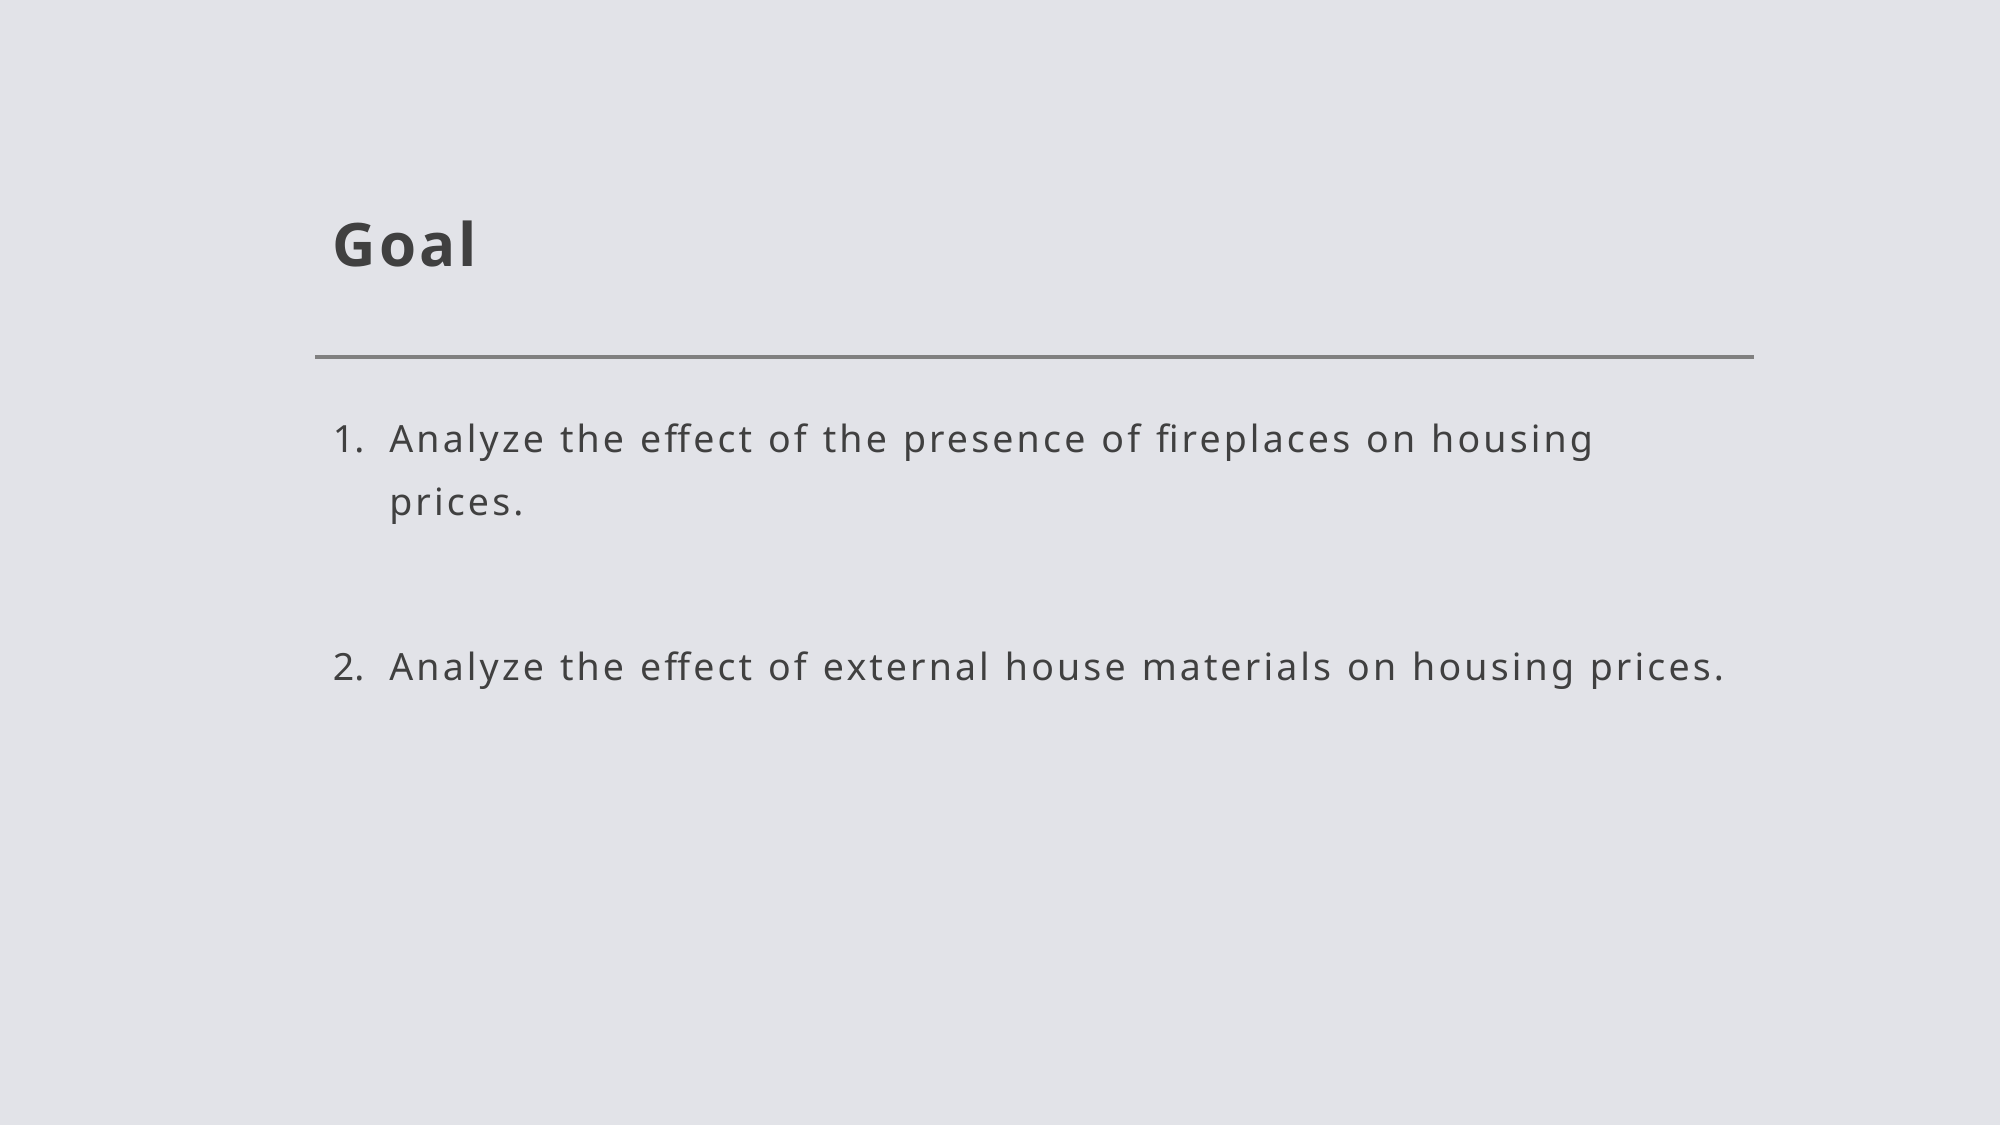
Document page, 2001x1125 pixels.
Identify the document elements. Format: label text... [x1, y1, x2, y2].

title Goal [315, 72, 1754, 294]
list Analyze the effect of the presence of fireplaces on housing prices. Analyze the effect of external house materials on housing prices. [315, 379, 1754, 979]
